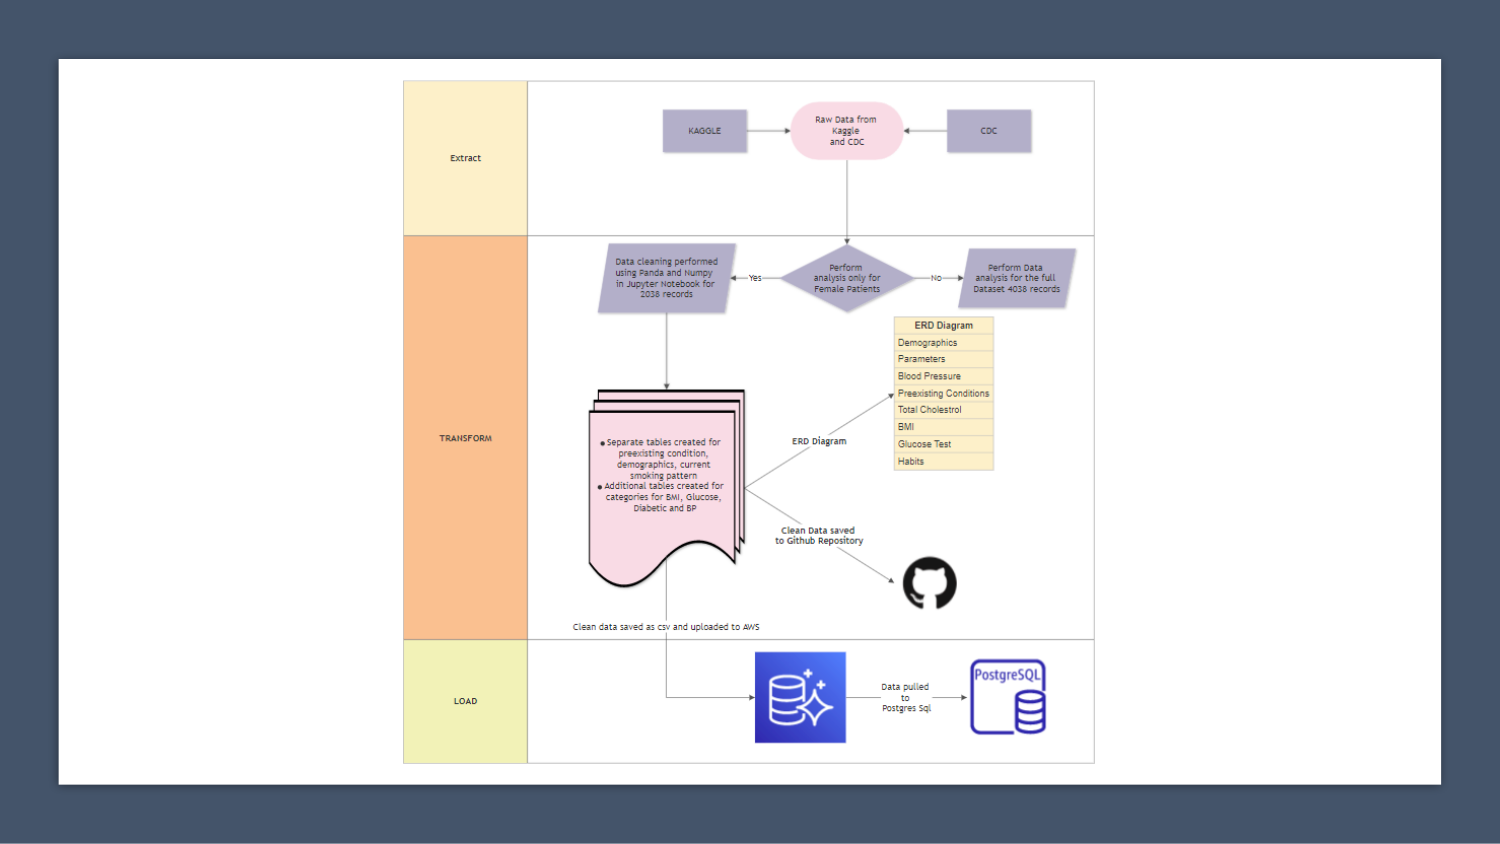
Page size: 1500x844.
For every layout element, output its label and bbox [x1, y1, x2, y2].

text_box [57, 57, 1443, 787]
picture [400, 78, 1099, 765]
text_box [0, 0, 1500, 844]
